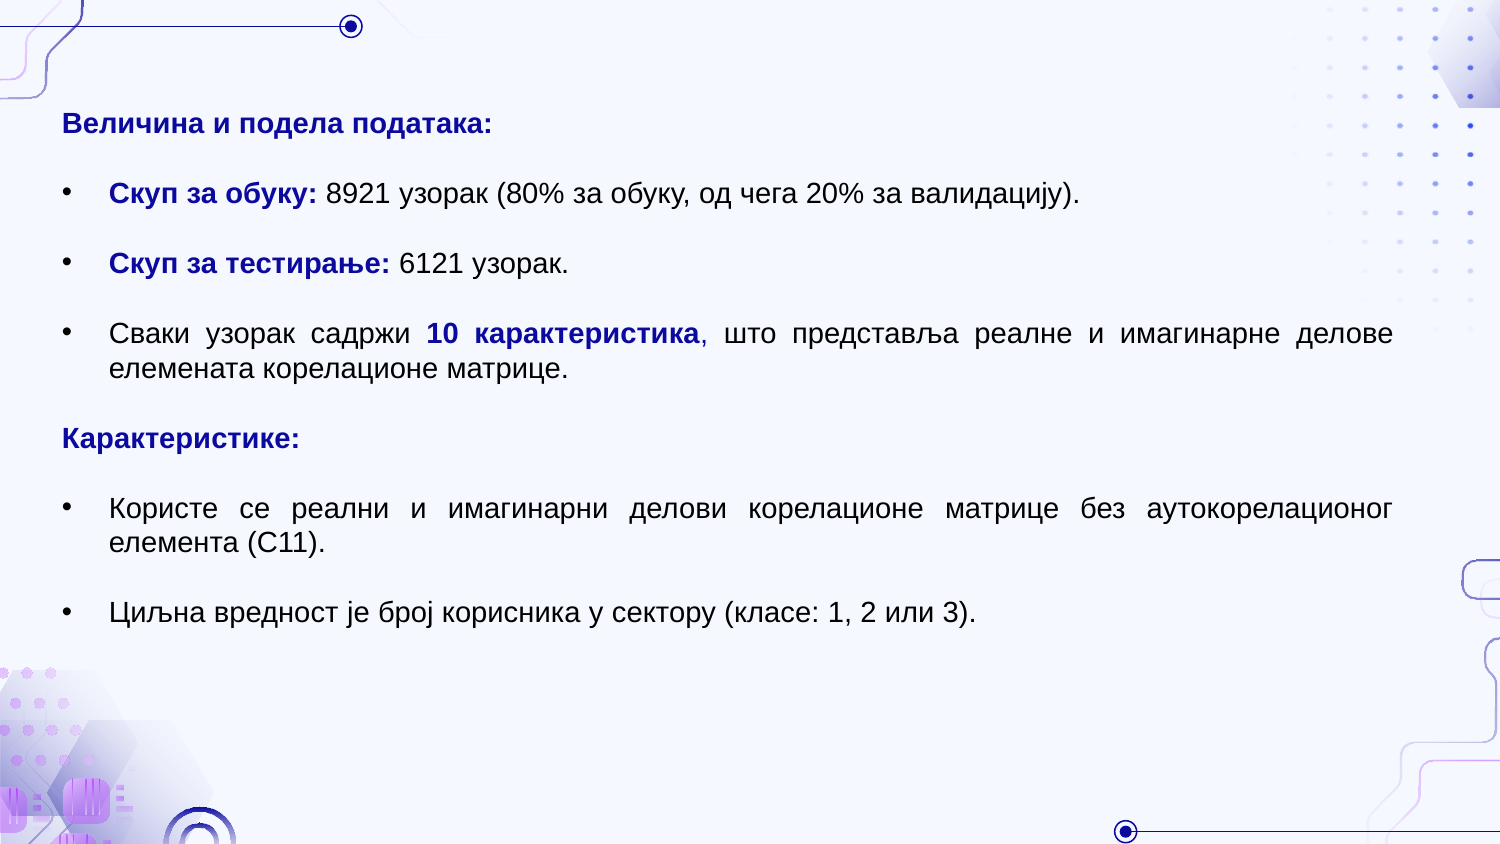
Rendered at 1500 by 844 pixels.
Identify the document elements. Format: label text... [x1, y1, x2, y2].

text_box Величина и подела података: Скуп за обуку: 8921 узорак (80% за обуку, од чега 20% за валидацију). Скуп за тестирање: 6121 узорак. Сваки узорак садржи 10 карактеристика, што представља реалне и имагинарне делове елемената корелационе матрице. Карактеристике: Користе се реални и имагинарни делови корелационе матрице без аутокорелационог елемента (C11). Циљна вредност је број корисника у сектору (класе: 1, 2 или 3). [46, 96, 1410, 776]
picture [1243, 0, 1500, 352]
